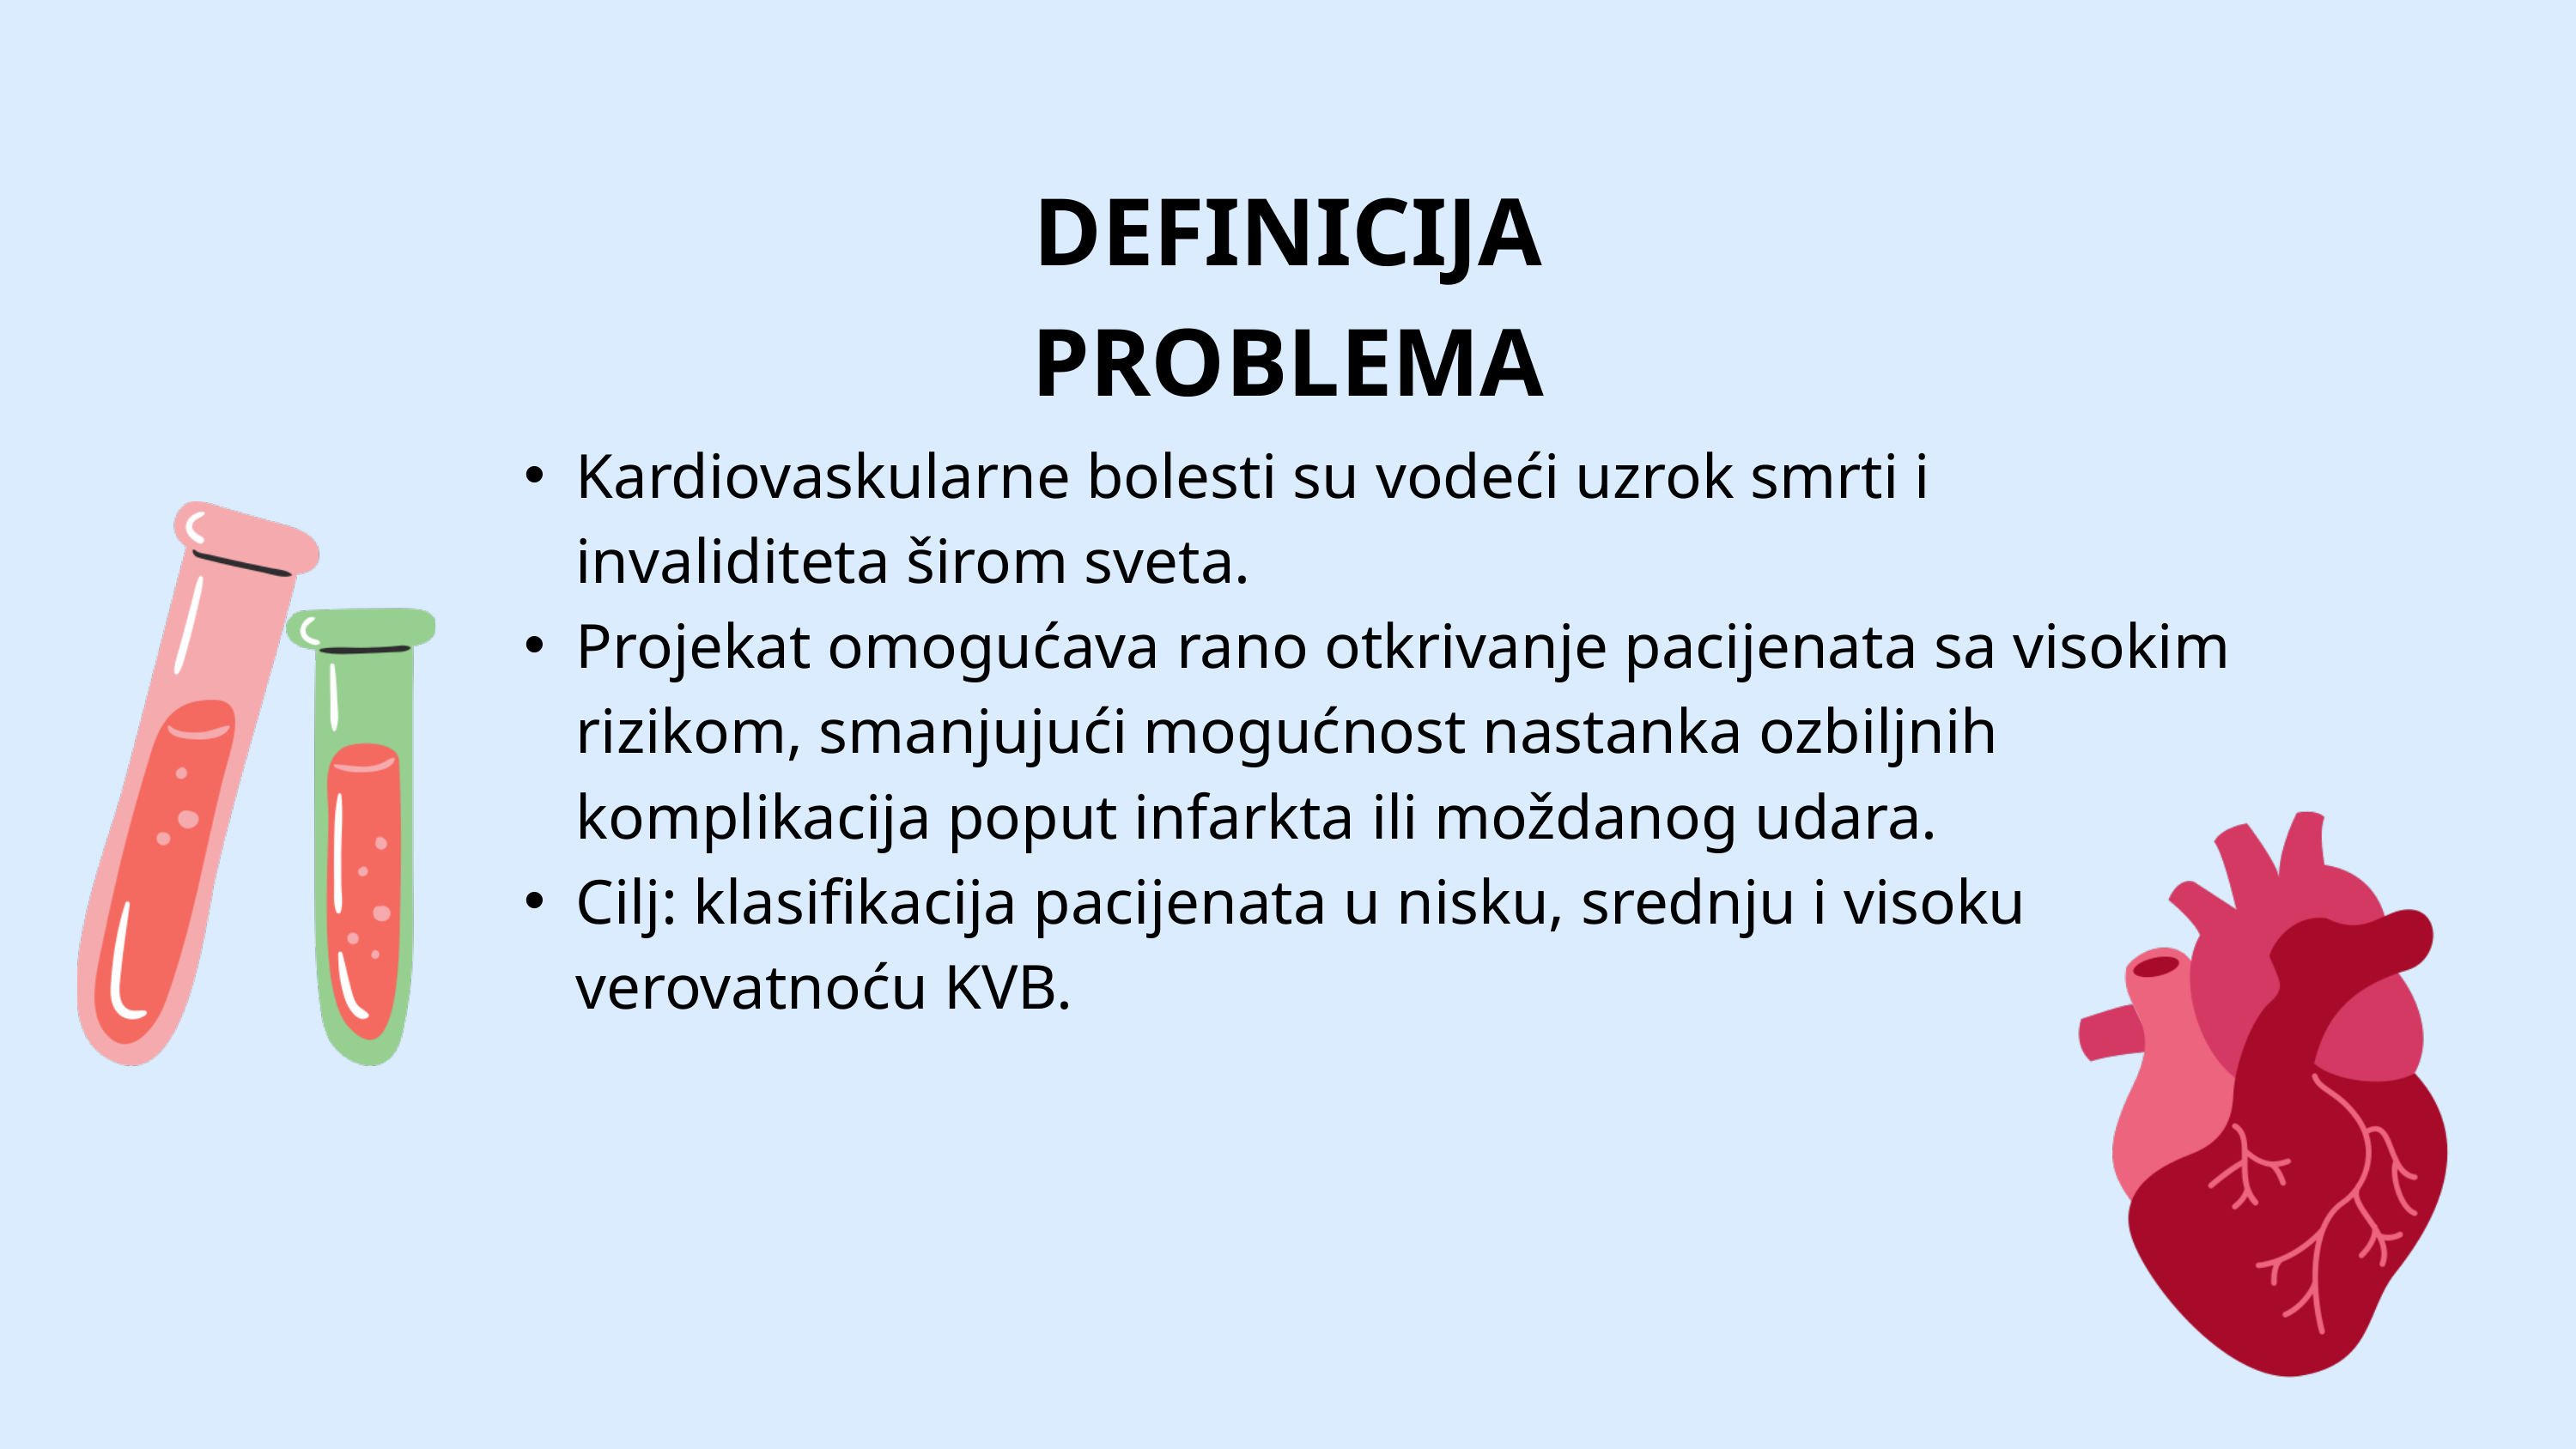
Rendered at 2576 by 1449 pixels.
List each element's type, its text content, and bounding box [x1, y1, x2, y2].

text_box [2072, 809, 2486, 1389]
text_box [76, 501, 436, 1082]
text_box DEFINICIJA PROBLEMA [772, 154, 1804, 415]
text_box Kardiovaskularne bolesti su vodeći uzrok smrti i invaliditeta širom sveta. Projekat omogućava rano otkrivanje pacijenata sa visokim rizikom, smanjujući mogućnost nastanka ozbiljnih komplikacija poput infarkta ili moždanog udara. Cilj: klasifikacija pacijenata u nisku, srednju i visoku verovatnoću KVB. [472, 425, 2253, 1106]
